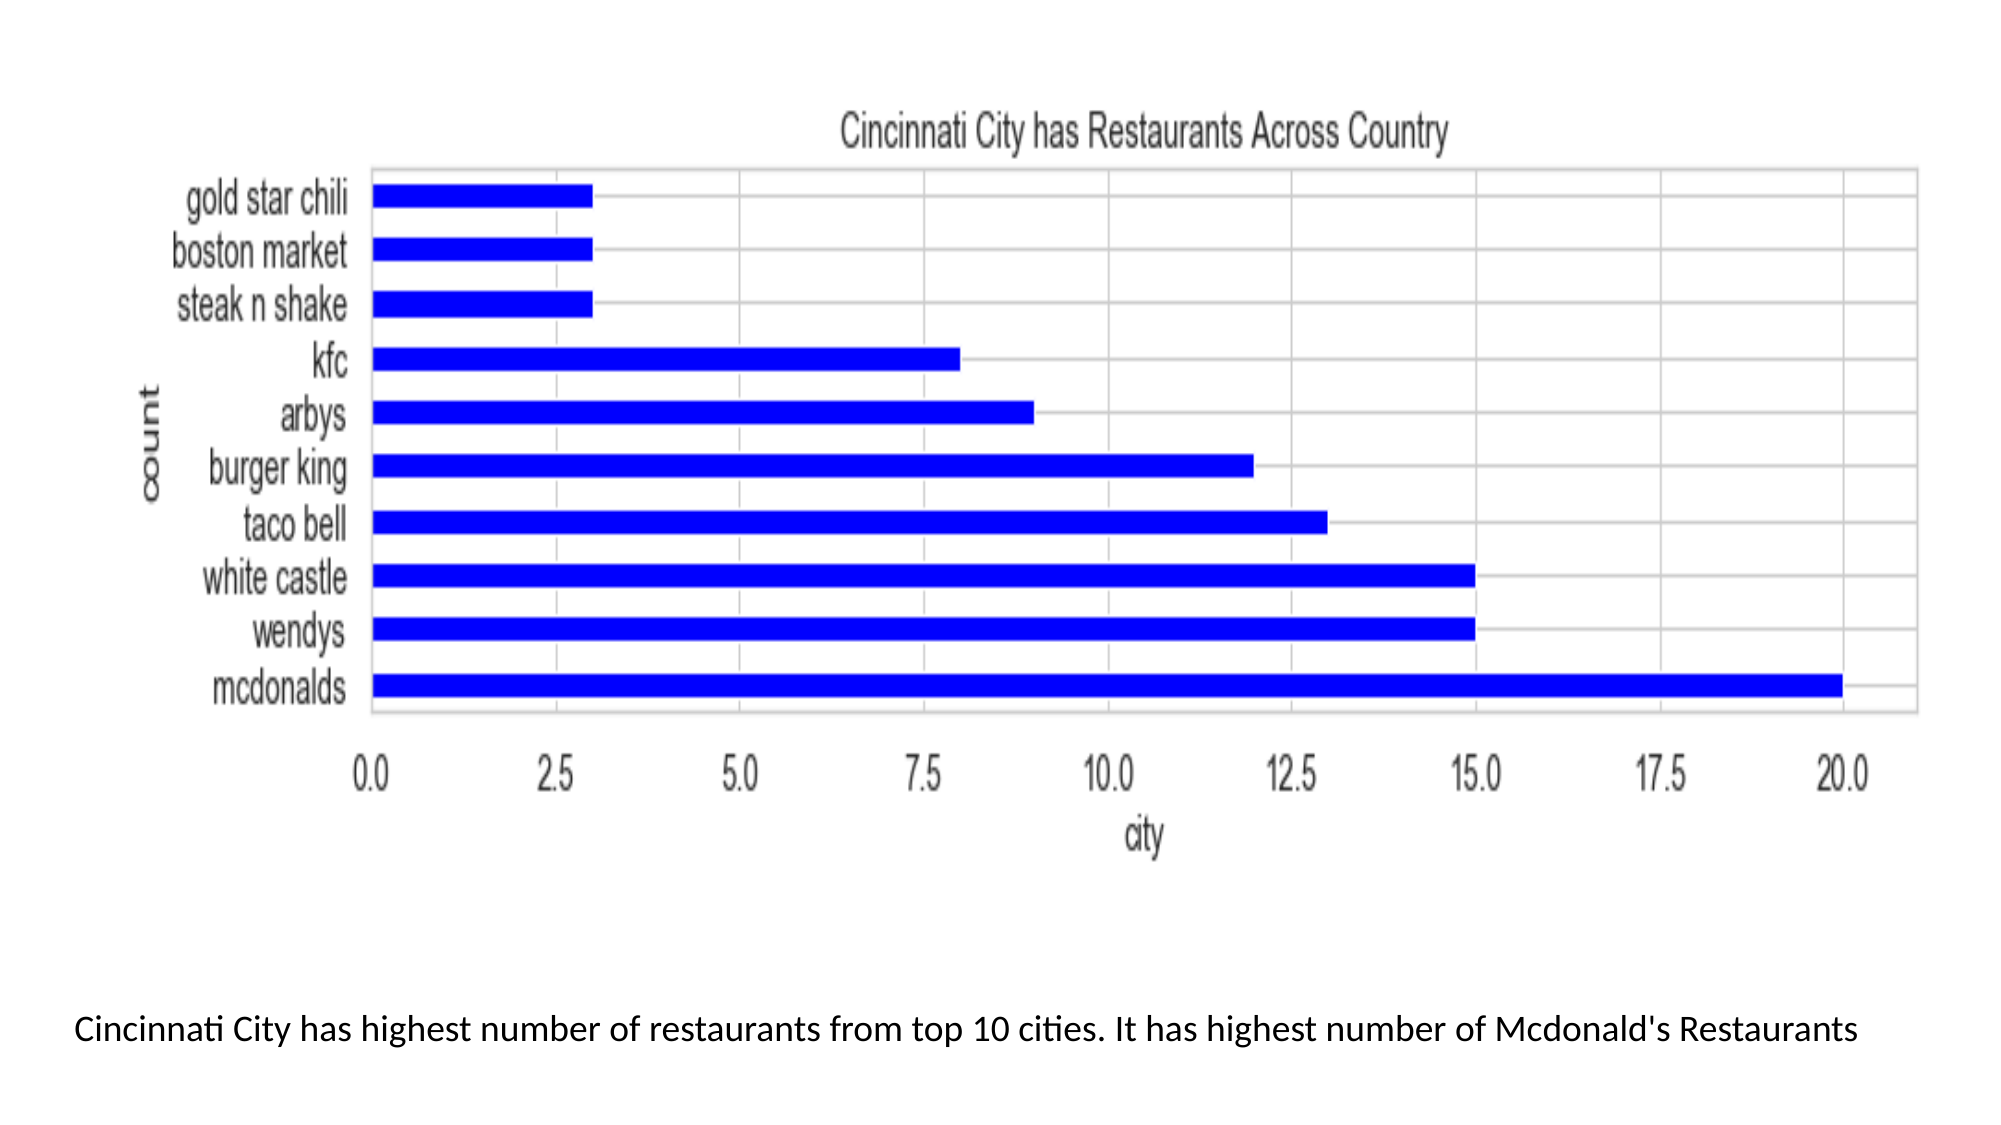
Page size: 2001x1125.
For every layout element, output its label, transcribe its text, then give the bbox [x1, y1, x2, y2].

picture [126, 89, 1941, 885]
text_box Cincinnati City has highest number of restaurants from top 10 cities. It has highest number of Mcdonald's Restaurants [59, 996, 1941, 1057]
